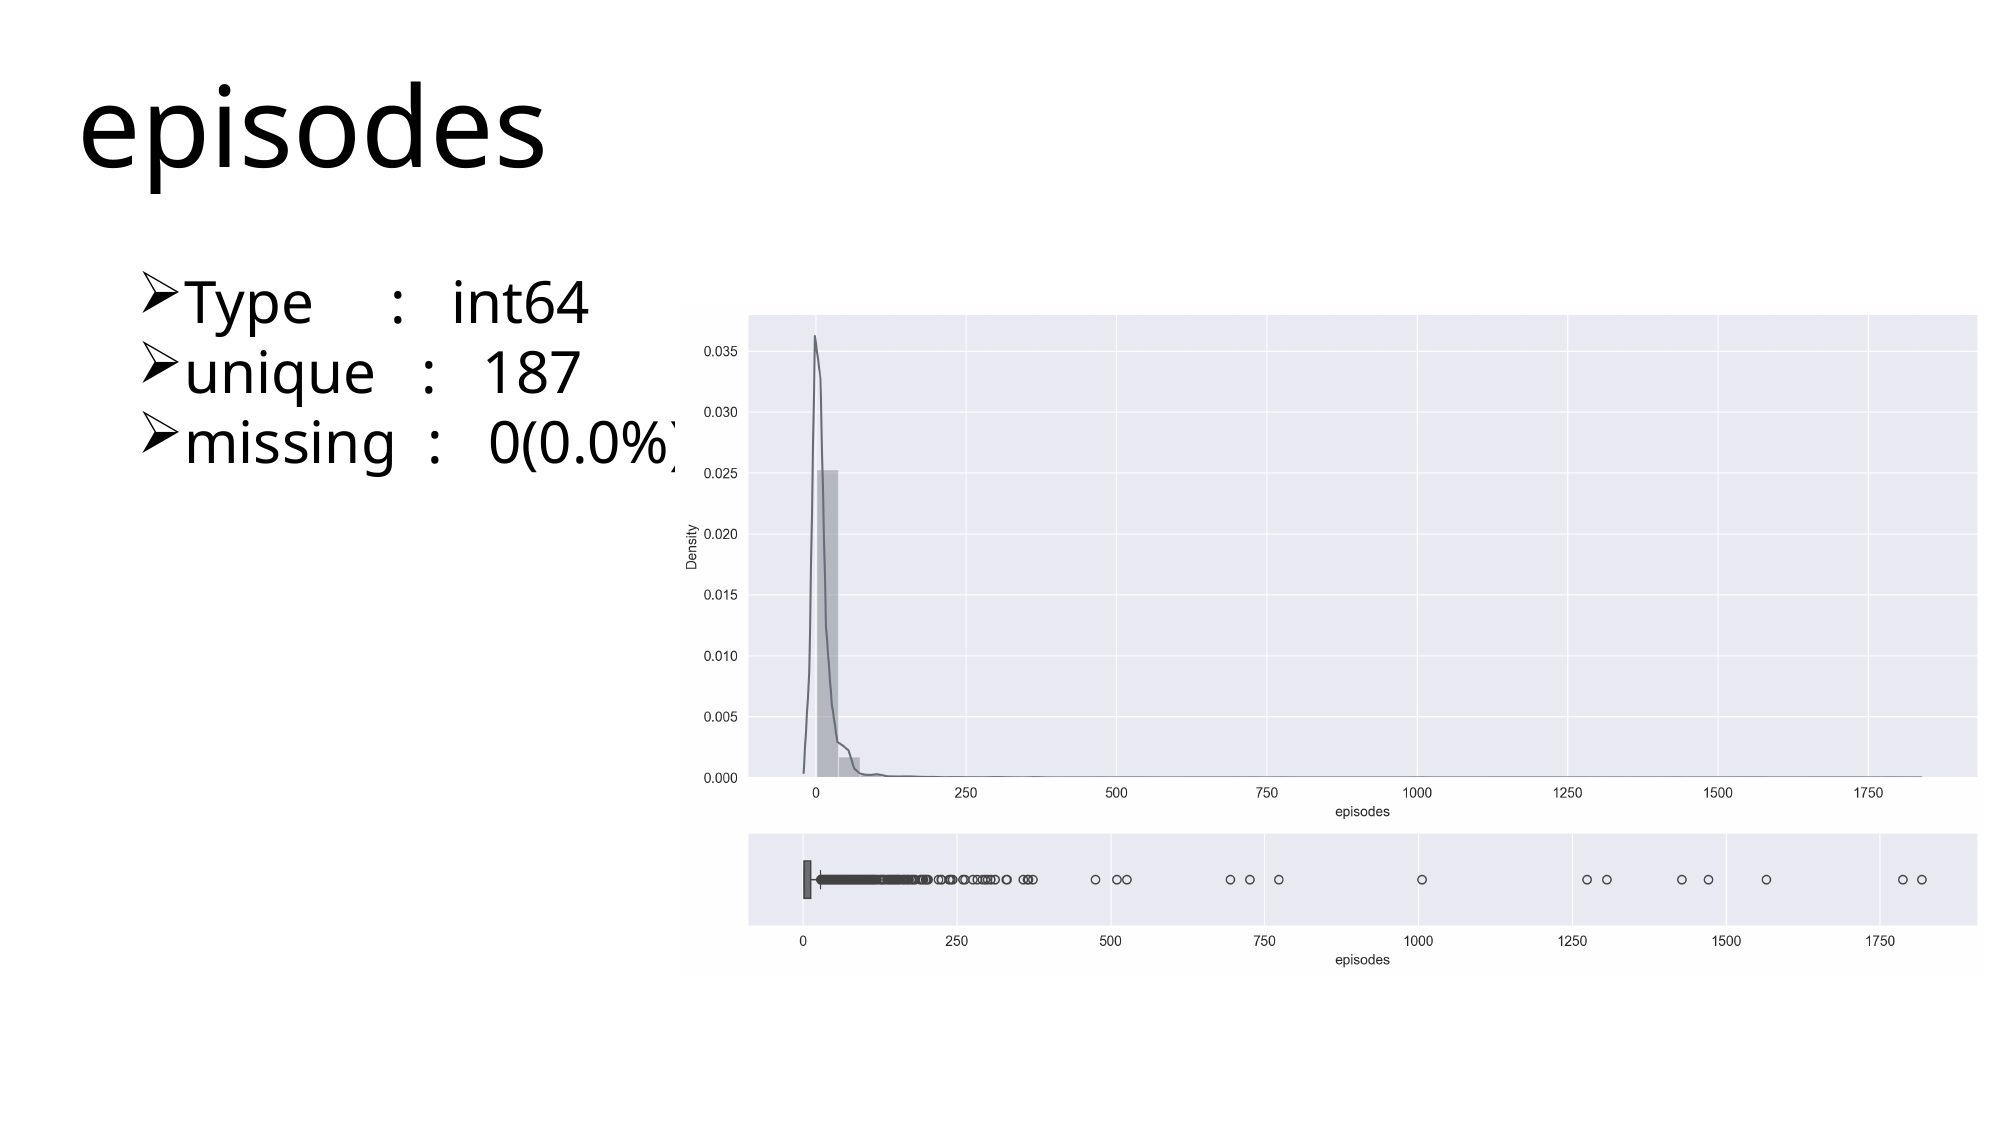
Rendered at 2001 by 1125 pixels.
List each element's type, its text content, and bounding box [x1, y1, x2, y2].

picture [675, 304, 1987, 977]
text_box episodes [63, 47, 916, 230]
text_box Type : int64 unique : 187 missing : 0(0.0%) [123, 257, 956, 483]
